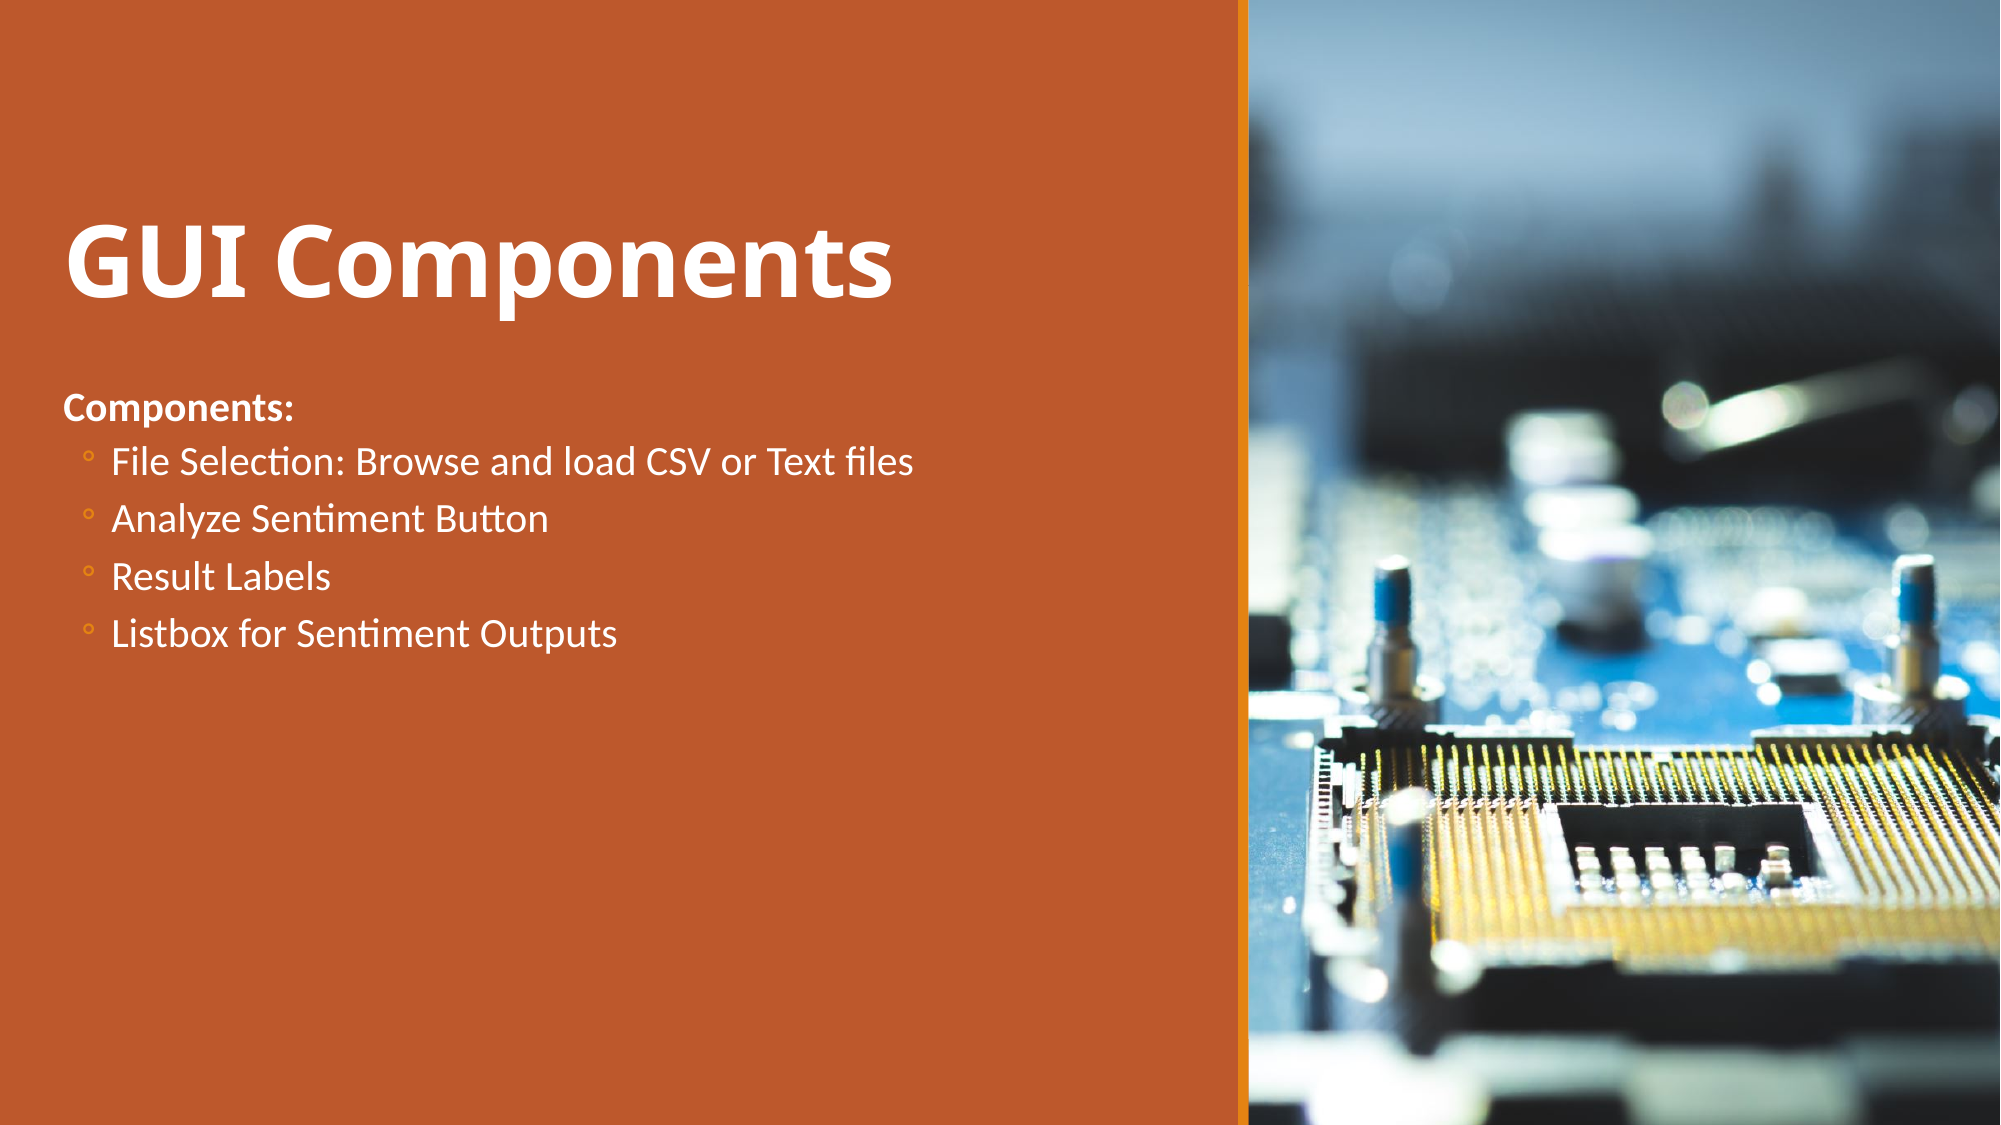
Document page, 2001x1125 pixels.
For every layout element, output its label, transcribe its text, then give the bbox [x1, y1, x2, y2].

picture [1248, 0, 2000, 1125]
title GUI Components [48, 178, 1029, 325]
text_box [1237, 0, 1246, 1125]
list Components: File Selection: Browse and load CSV or Text files Analyze Sentiment Button Result Labels Listbox for Sentiment Outputs [48, 378, 1161, 779]
text_box [0, 0, 1237, 1125]
